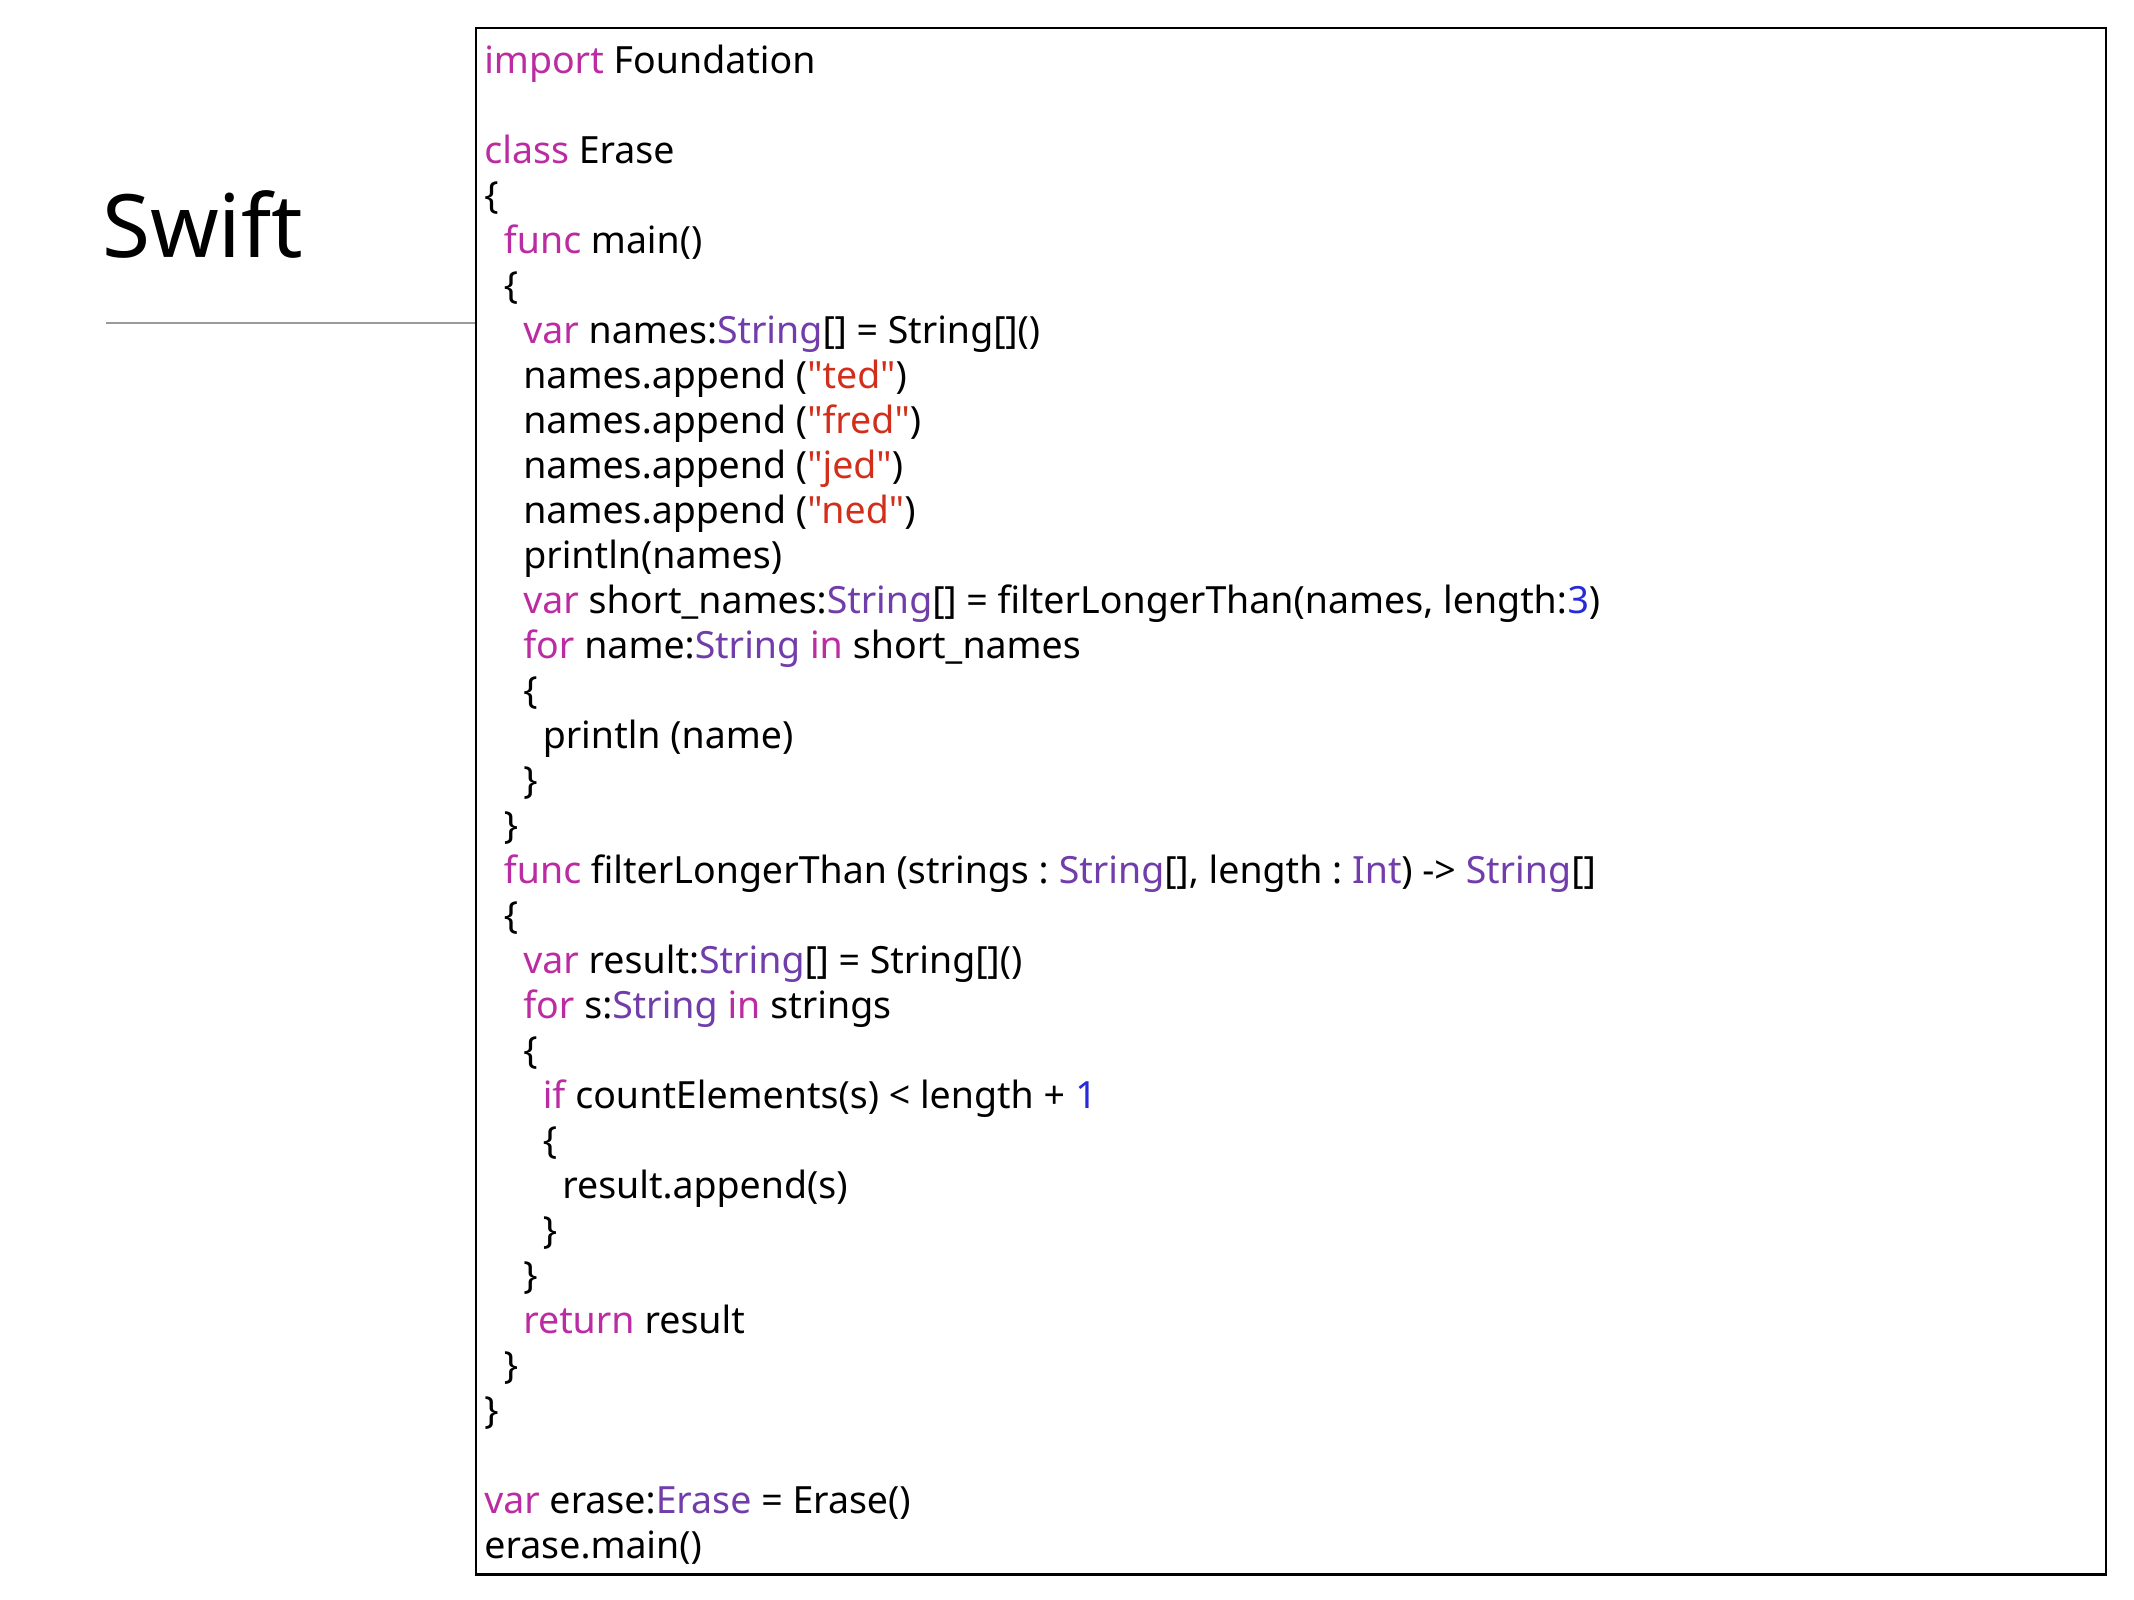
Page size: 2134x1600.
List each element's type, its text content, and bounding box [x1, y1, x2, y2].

text_box import Foundation class Erase { func main() { var names:String[] = String[]() names.append ("ted") names.append ("fred") names.append ("jed") names.append ("ned") println(names) var short_names:String[] = filterLongerThan(names, length:3) for name:String in short_names { println (name) } } func filterLongerThan (strings : String[], length : Int) -> String[] { var result:String[] = String[]() for s:String in strings { if countElements(s) < length + 1 { result.append(s) } } return result } } var erase:Erase = Erase() erase.main() [476, 27, 2107, 1575]
title Swift [93, 53, 476, 284]
